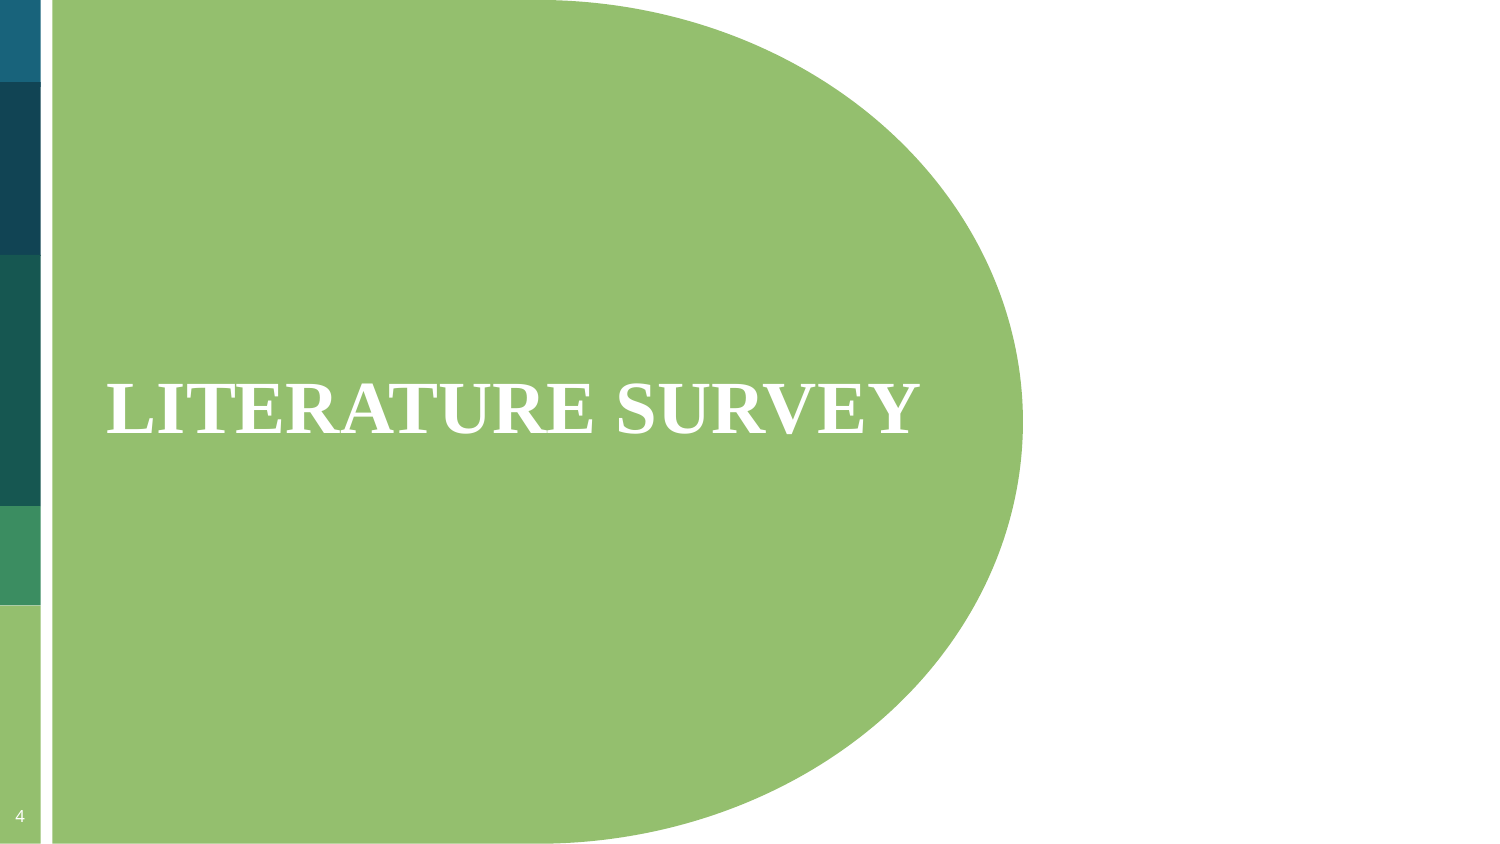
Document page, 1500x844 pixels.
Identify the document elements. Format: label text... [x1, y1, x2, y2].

text_box LITERATURE SURVEY [20, 343, 1004, 464]
slide_number 4 [0, 790, 49, 844]
text_box [52, 0, 1023, 844]
